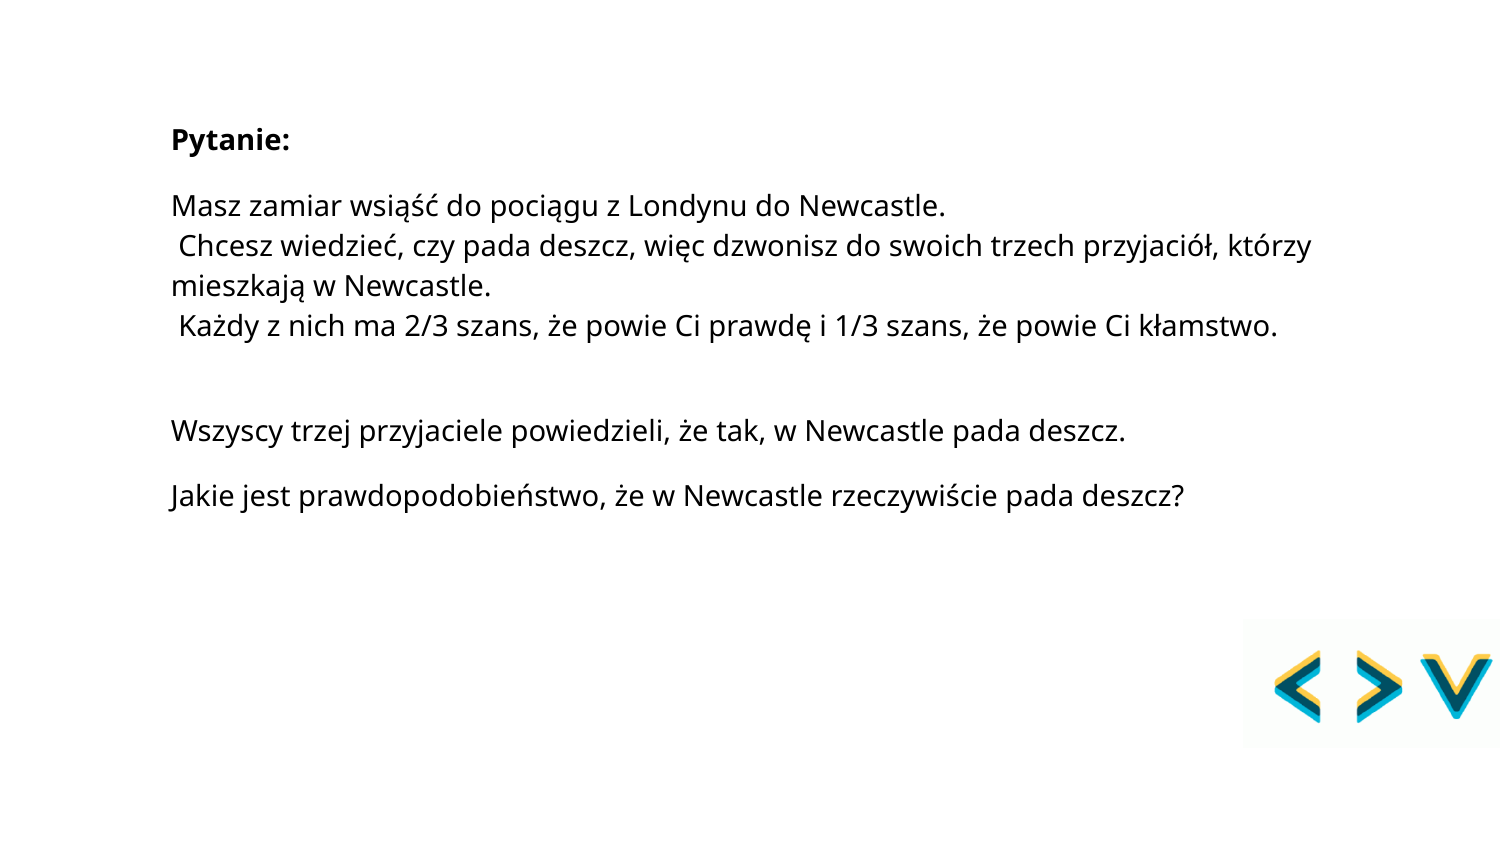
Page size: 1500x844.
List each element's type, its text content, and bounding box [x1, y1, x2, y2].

text_box Pytanie: Masz zamiar wsiąść do pociągu z Londynu do Newcastle. Chcesz wiedzieć, czy pada deszcz, więc dzwonisz do swoich trzech przyjaciół, którzy mieszkają w Newcastle. Każdy z nich ma 2/3 szans, że powie Ci prawdę i 1/3 szans, że powie Ci kłamstwo. Wszyscy trzej przyjaciele powiedzieli, że tak, w Newcastle pada deszcz. Jakie jest prawdopodobieństwo, że w Newcastle rzeczywiście pada deszcz? [155, 101, 1449, 607]
picture [1243, 619, 1500, 748]
